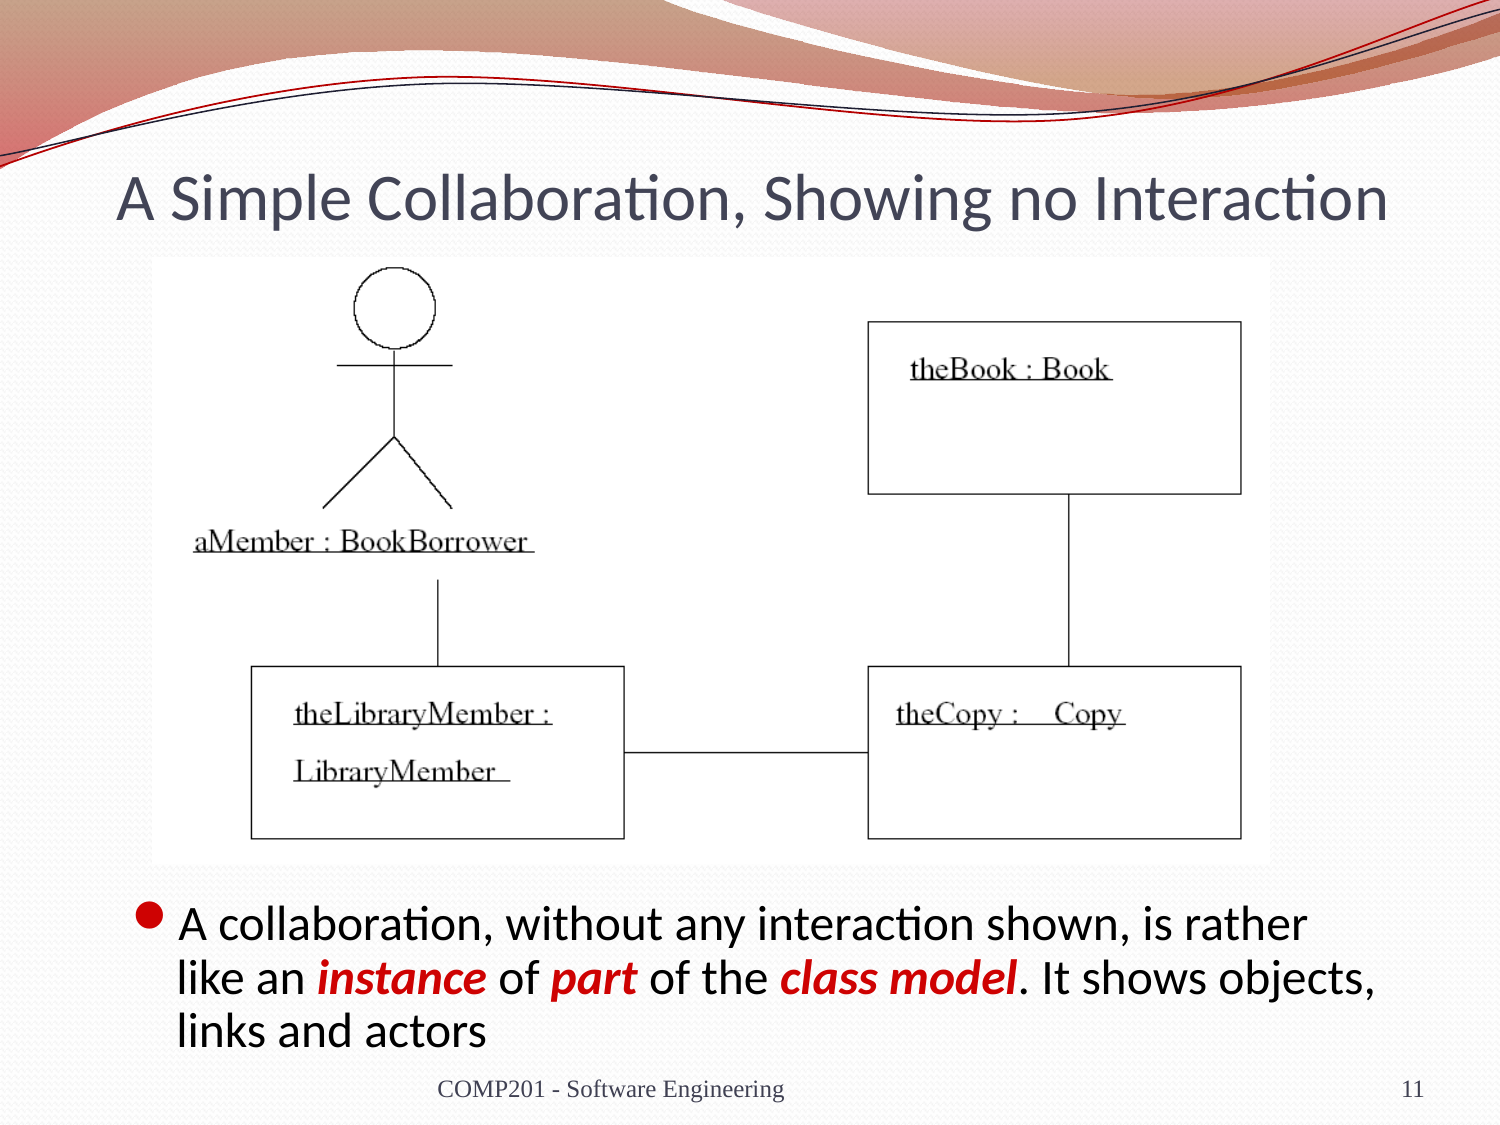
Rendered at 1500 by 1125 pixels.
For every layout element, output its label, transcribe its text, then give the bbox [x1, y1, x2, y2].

picture [152, 257, 1270, 865]
footer COMP201 - Software Engineering [437, 1042, 988, 1103]
slide_number 11 [1299, 1042, 1425, 1103]
title A Simple Collaboration, Showing no Interaction [70, 35, 1437, 235]
list A collaboration, without any interaction shown, is rather like an instance of part of the class model. It shows objects, links and actors [117, 890, 1393, 1066]
